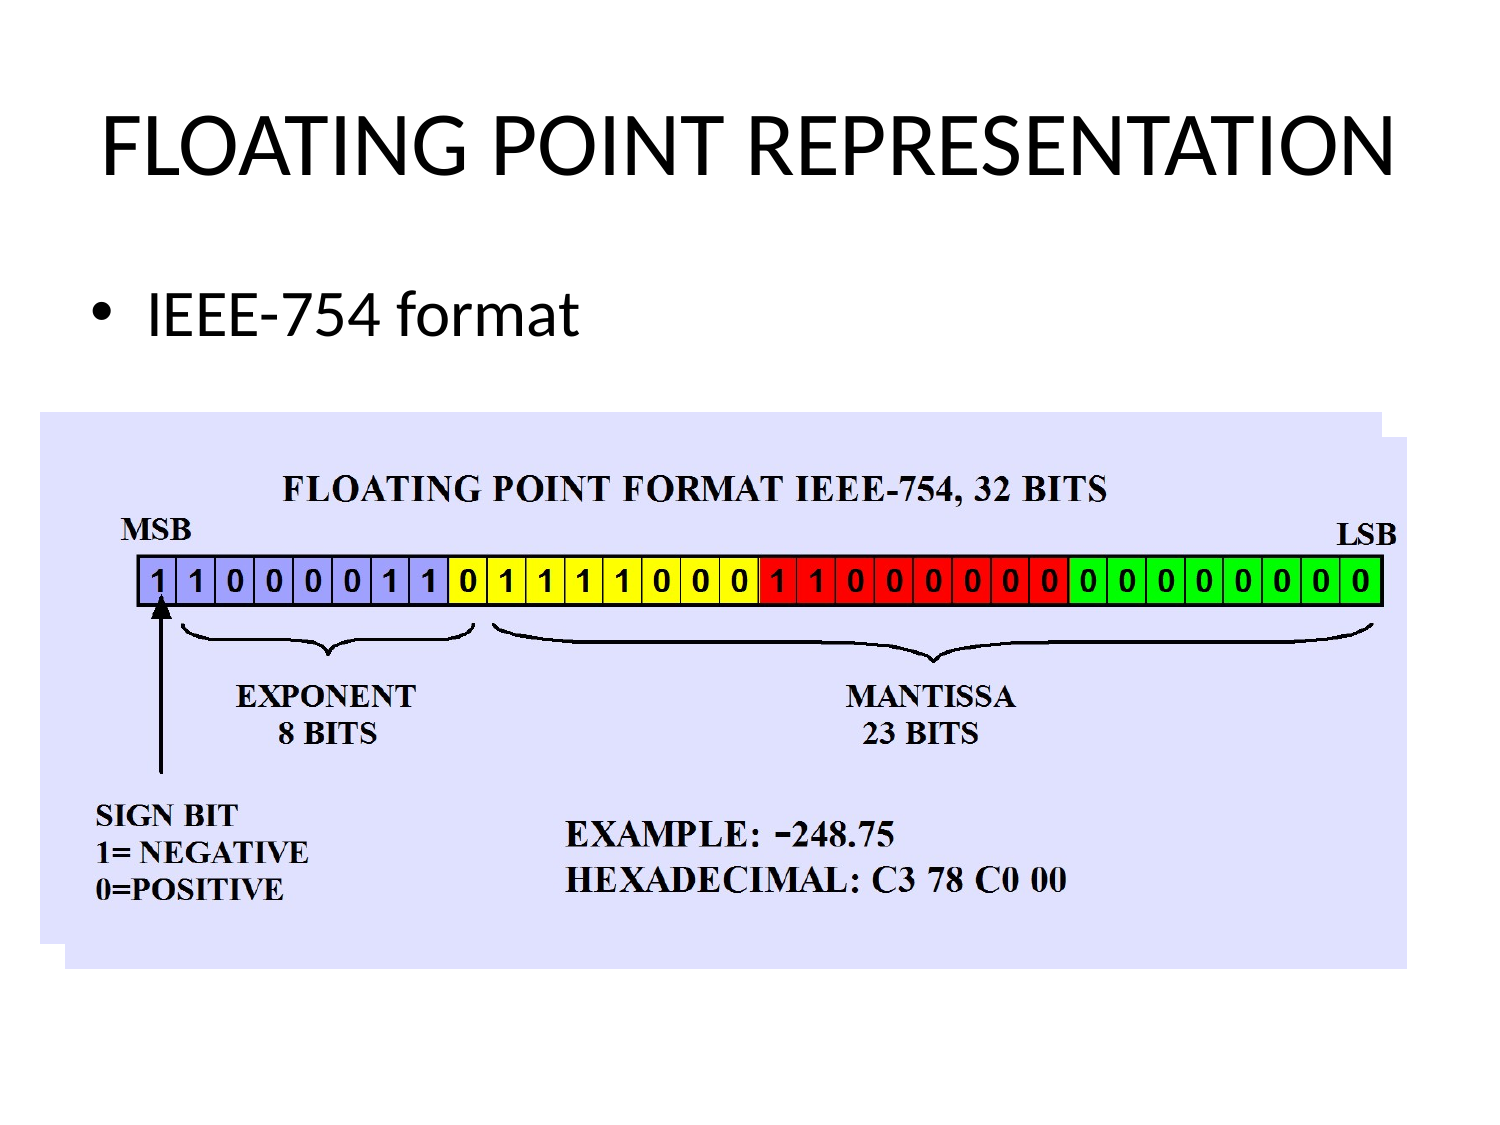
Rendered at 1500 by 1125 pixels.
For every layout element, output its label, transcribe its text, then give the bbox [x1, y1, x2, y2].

list IEEE-754 format [75, 262, 1425, 363]
title FLOATING POINT REPRESENTATION [75, 45, 1425, 233]
picture [40, 412, 1407, 969]
